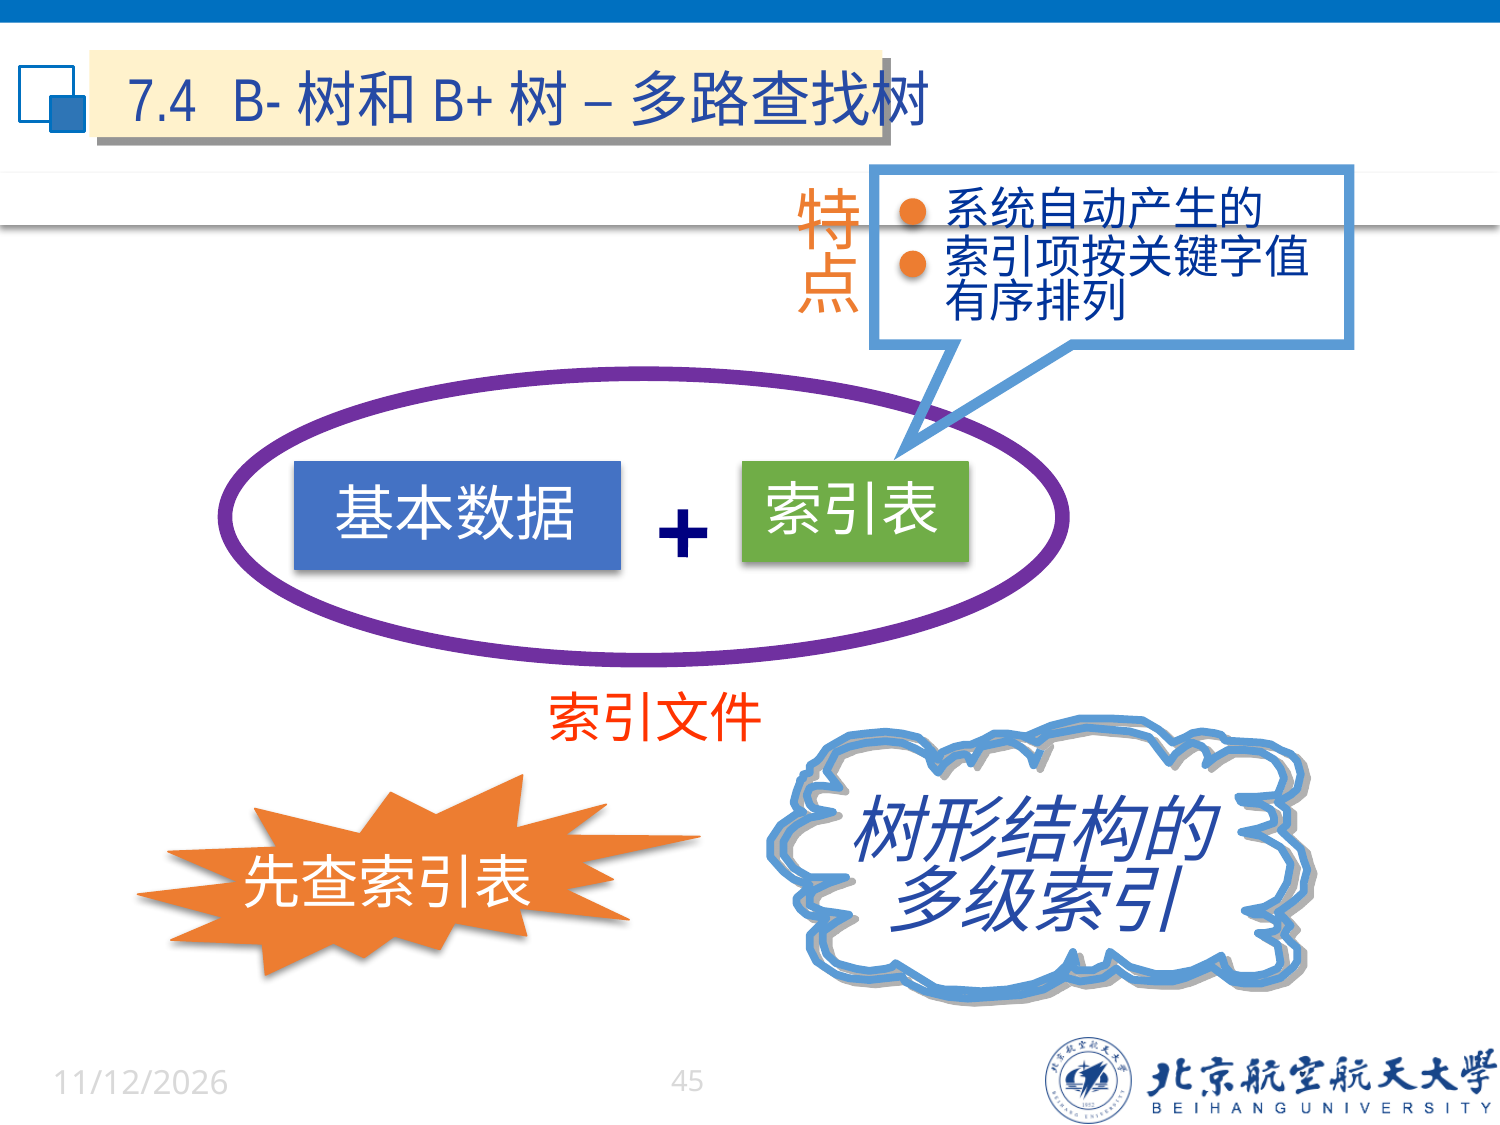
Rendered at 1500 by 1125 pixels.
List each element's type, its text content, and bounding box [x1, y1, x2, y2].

slide_number 45 [656, 1054, 751, 1112]
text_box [749, 718, 1313, 1000]
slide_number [37, 1053, 314, 1114]
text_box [779, 169, 1460, 345]
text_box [85, 40, 979, 141]
picture [1045, 1037, 1498, 1125]
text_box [137, 774, 701, 976]
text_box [224, 373, 1063, 758]
